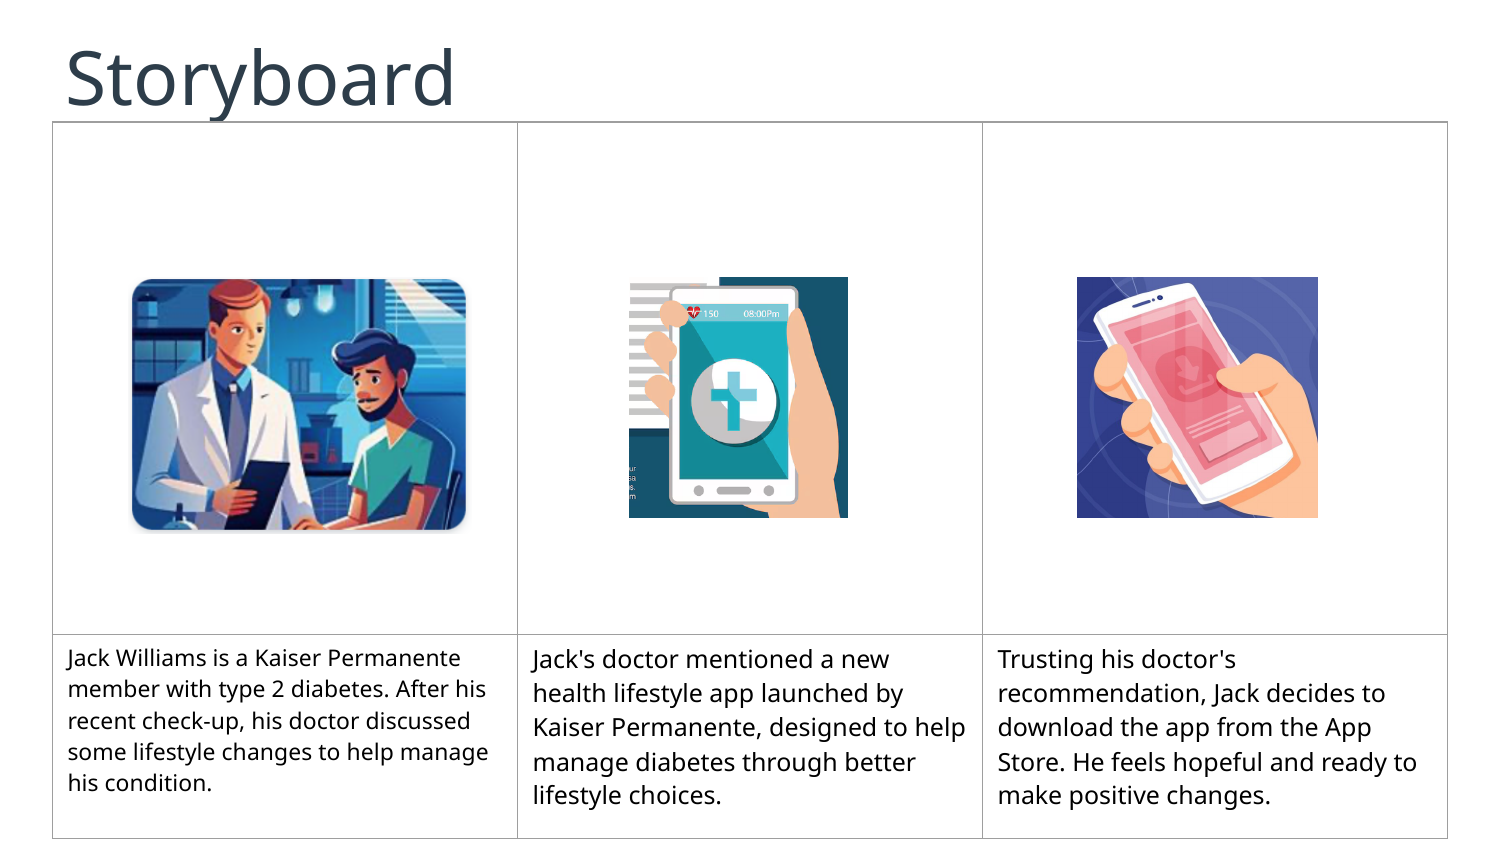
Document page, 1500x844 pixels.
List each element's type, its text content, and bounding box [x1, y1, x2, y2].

picture [629, 276, 848, 518]
table_header [53, 123, 517, 634]
title Storyboard [60, 24, 848, 121]
table_header [983, 123, 1447, 634]
table_cell Jack's doctor mentioned a new health lifestyle app launched by Kaiser Permanente, designed to help manage diabetes through better lifestyle choices. [518, 635, 982, 838]
table_cell Trusting his doctor's recommendation, Jack decides to download the app from the App Store. He feels hopeful and ready to make positive changes. [983, 635, 1447, 838]
picture [127, 276, 473, 534]
table_cell Jack Williams is a Kaiser Permanente member with type 2 diabetes. After his recent check-up, his doctor discussed some lifestyle changes to help manage his condition. [53, 635, 517, 838]
picture [1076, 276, 1318, 518]
table_header [518, 123, 982, 634]
